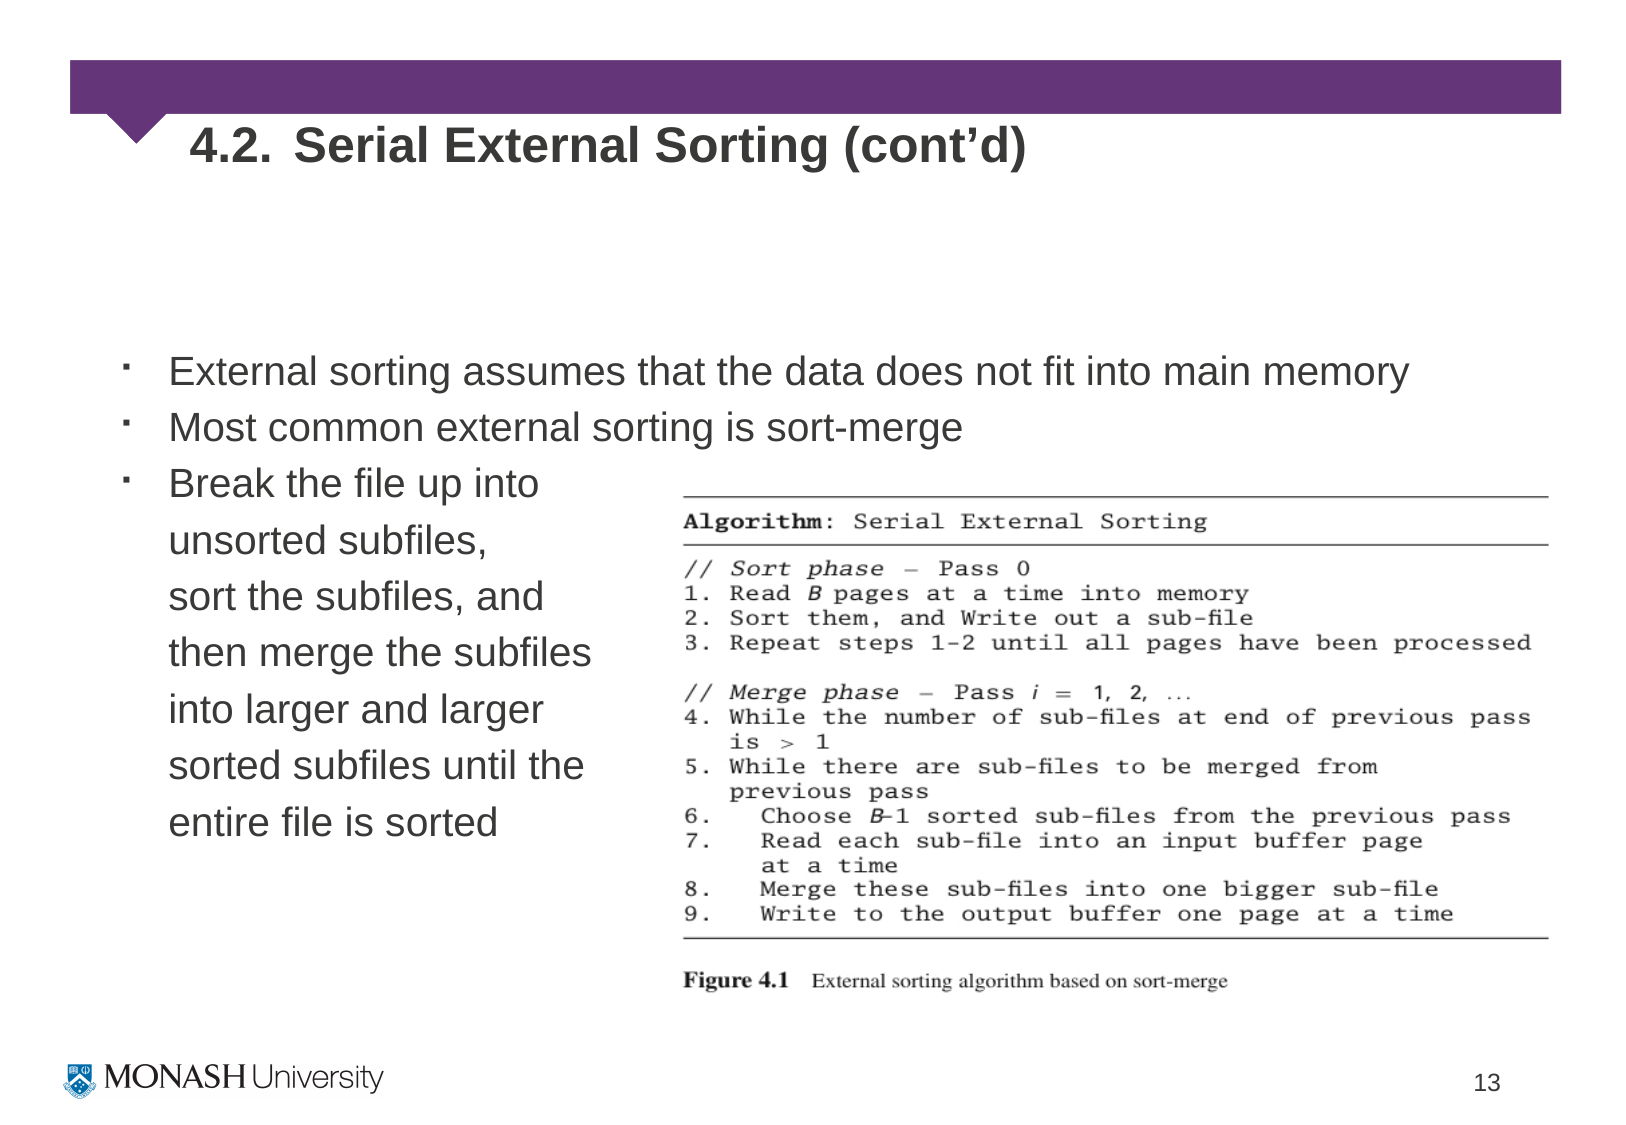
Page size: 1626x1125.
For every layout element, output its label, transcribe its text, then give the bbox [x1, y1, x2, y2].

picture [644, 474, 1601, 1011]
picture [63, 1064, 384, 1099]
title 4.2. Serial External Sorting (cont’d) [189, 87, 1571, 275]
list External sorting assumes that the data does not fit into main memory Most common external sorting is sort-merge Break the file up into unsorted subfiles, sort the subfiles, and then merge the subfiles into larger and larger sorted subfiles until the entire file is sorted [121, 350, 1447, 848]
